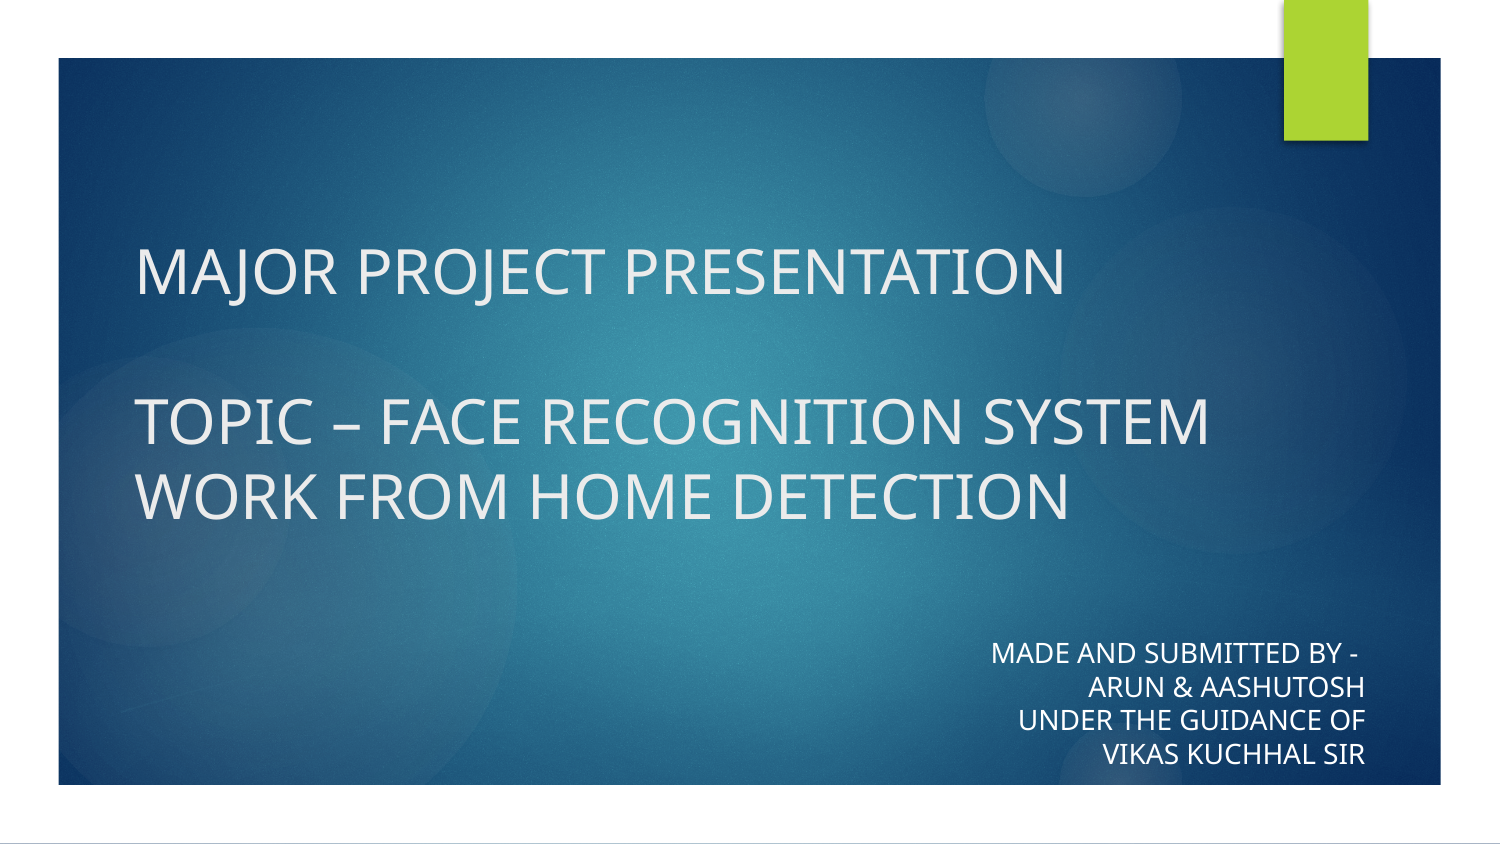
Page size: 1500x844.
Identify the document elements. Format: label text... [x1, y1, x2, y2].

subtitle Made and Submitted by - ARUN & AASHUTOSH Under the guidance of VIKAS KUCHHAL SIR [663, 620, 1381, 791]
title MAJOR PROJECT PRESENTATION TOPIC – FACE RECOGNITION SYSTEM WORK FROM HOME DETECTION [119, 216, 1381, 369]
